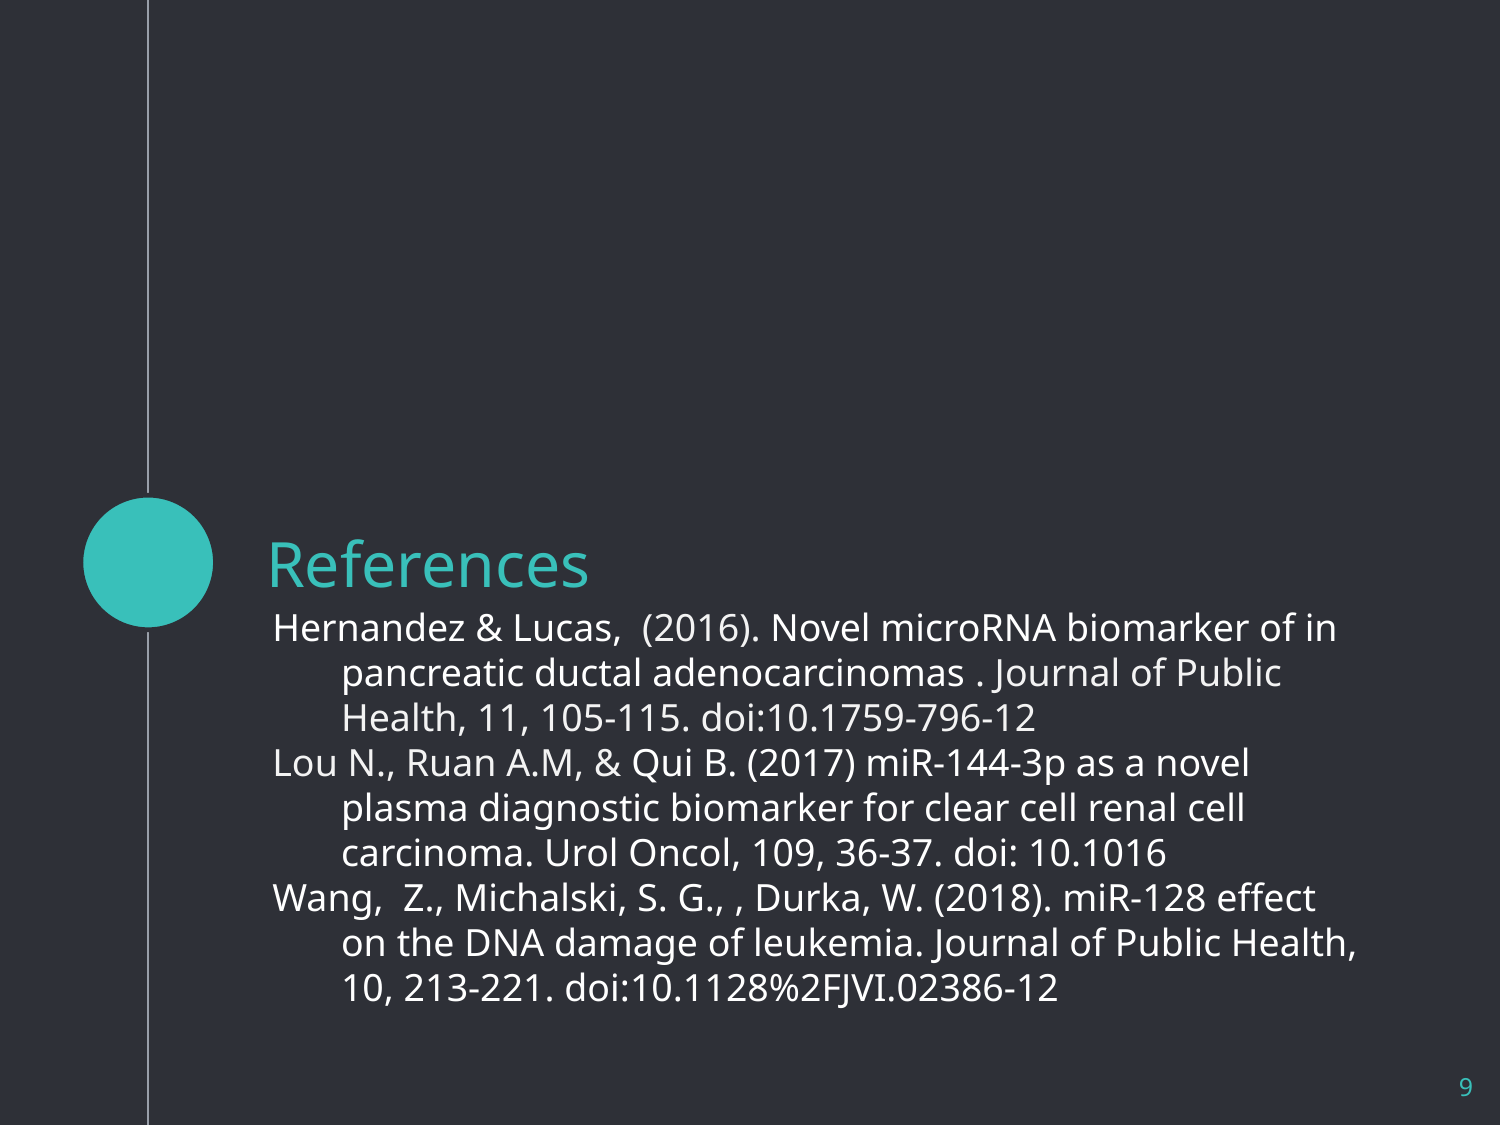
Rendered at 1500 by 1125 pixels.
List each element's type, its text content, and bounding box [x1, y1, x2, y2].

text_box [82, 498, 215, 628]
subtitle Hernandez & Lucas, (2016). Novel microRNA biomarker of in pancreatic ductal adenocarcinomas . Journal of Public Health, 11, 105-115. doi:10.1759-796-12 Lou N., Ruan A.M, & Qui B. (2017) miR-144-3p as a novel plasma diagnostic biomarker for clear cell renal cell carcinoma. Urol Oncol, 109, 36-37. doi: 10.1016 Wang, Z., Michalski, S. G., , Durka, W. (2018). miR-128 effect on the DNA damage of leukemia. Journal of Public Health, 10, 213-221. doi:10.1128%2FJVI.02386-12 [250, 589, 1388, 667]
slide_number 9 [1398, 1056, 1489, 1125]
title References [250, 504, 1362, 589]
